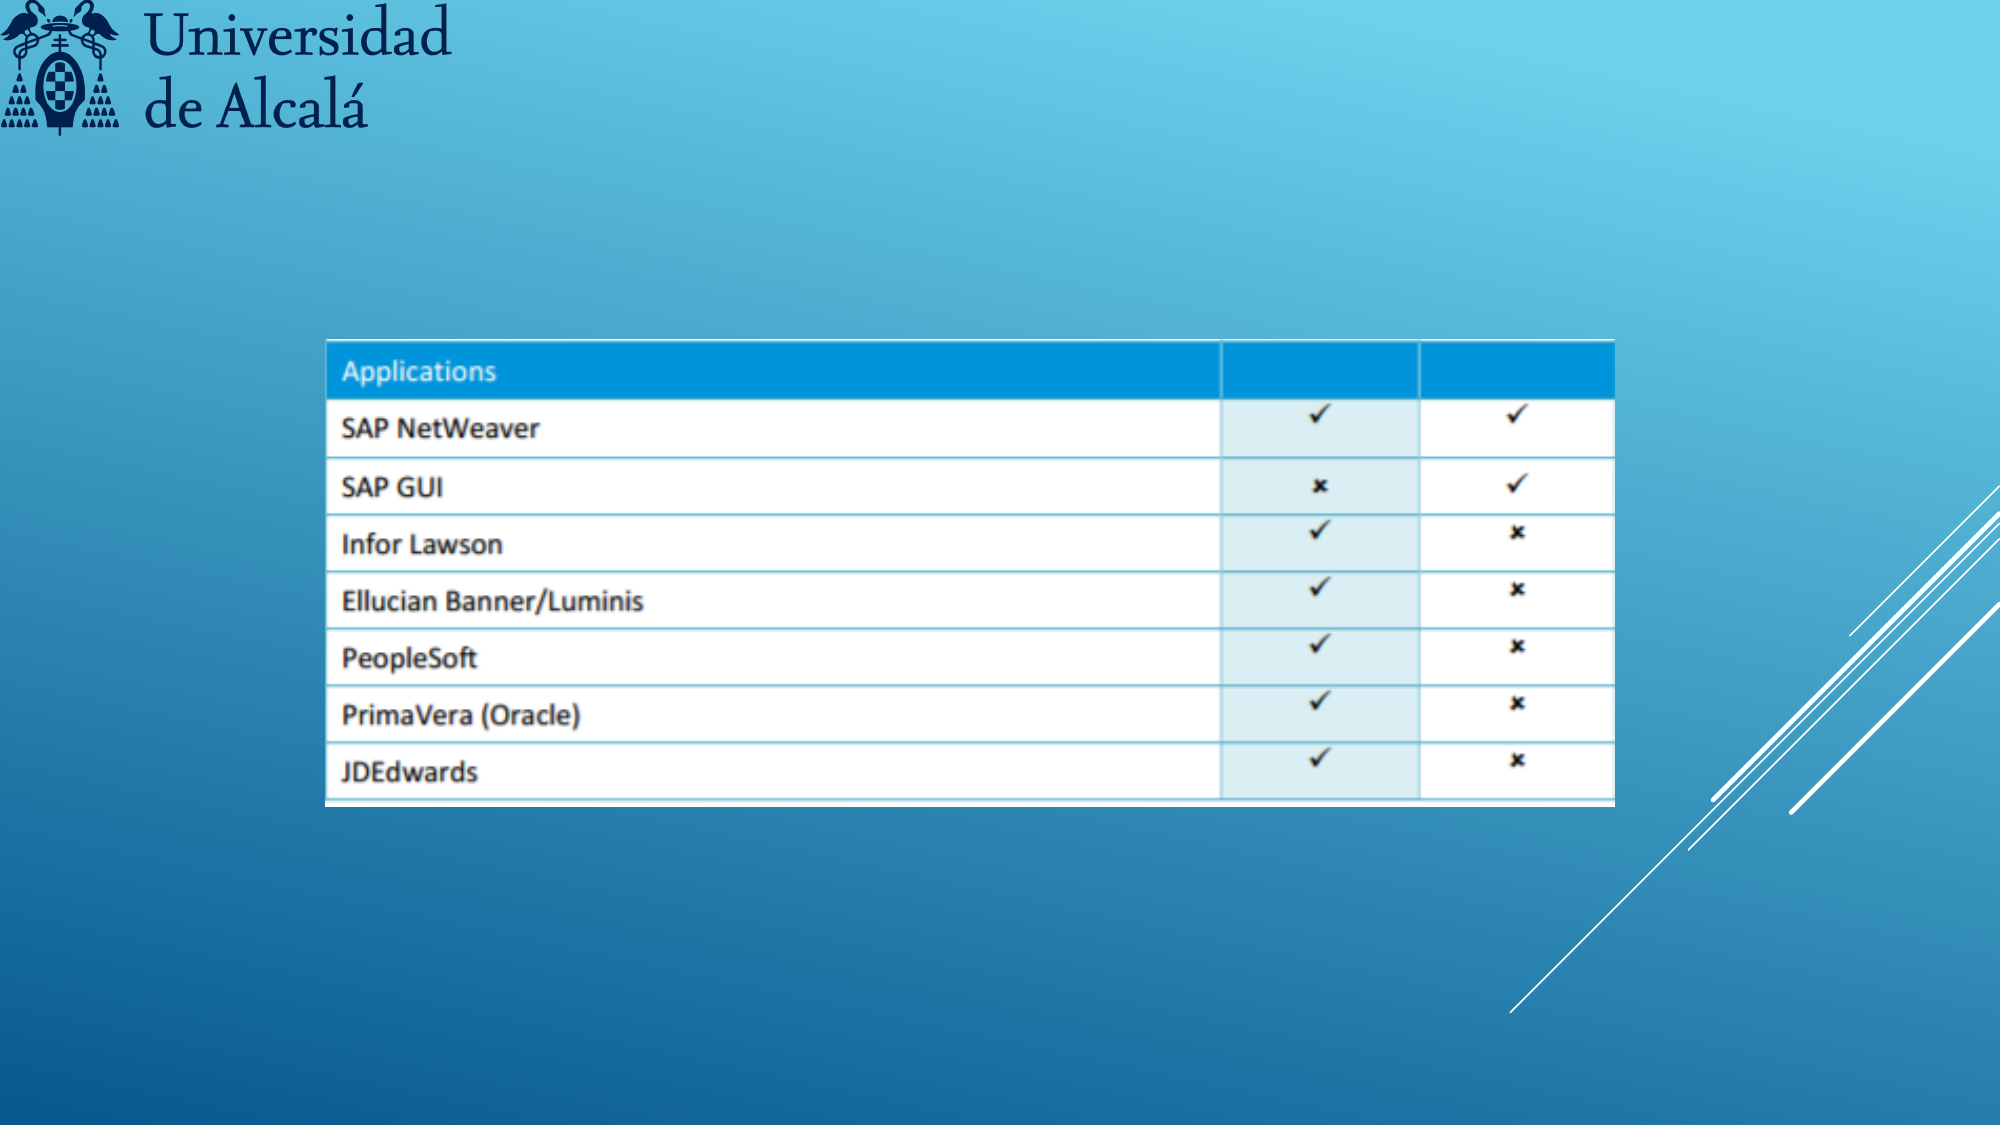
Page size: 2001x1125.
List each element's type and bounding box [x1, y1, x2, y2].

picture [324, 339, 1615, 807]
picture [0, 0, 452, 136]
